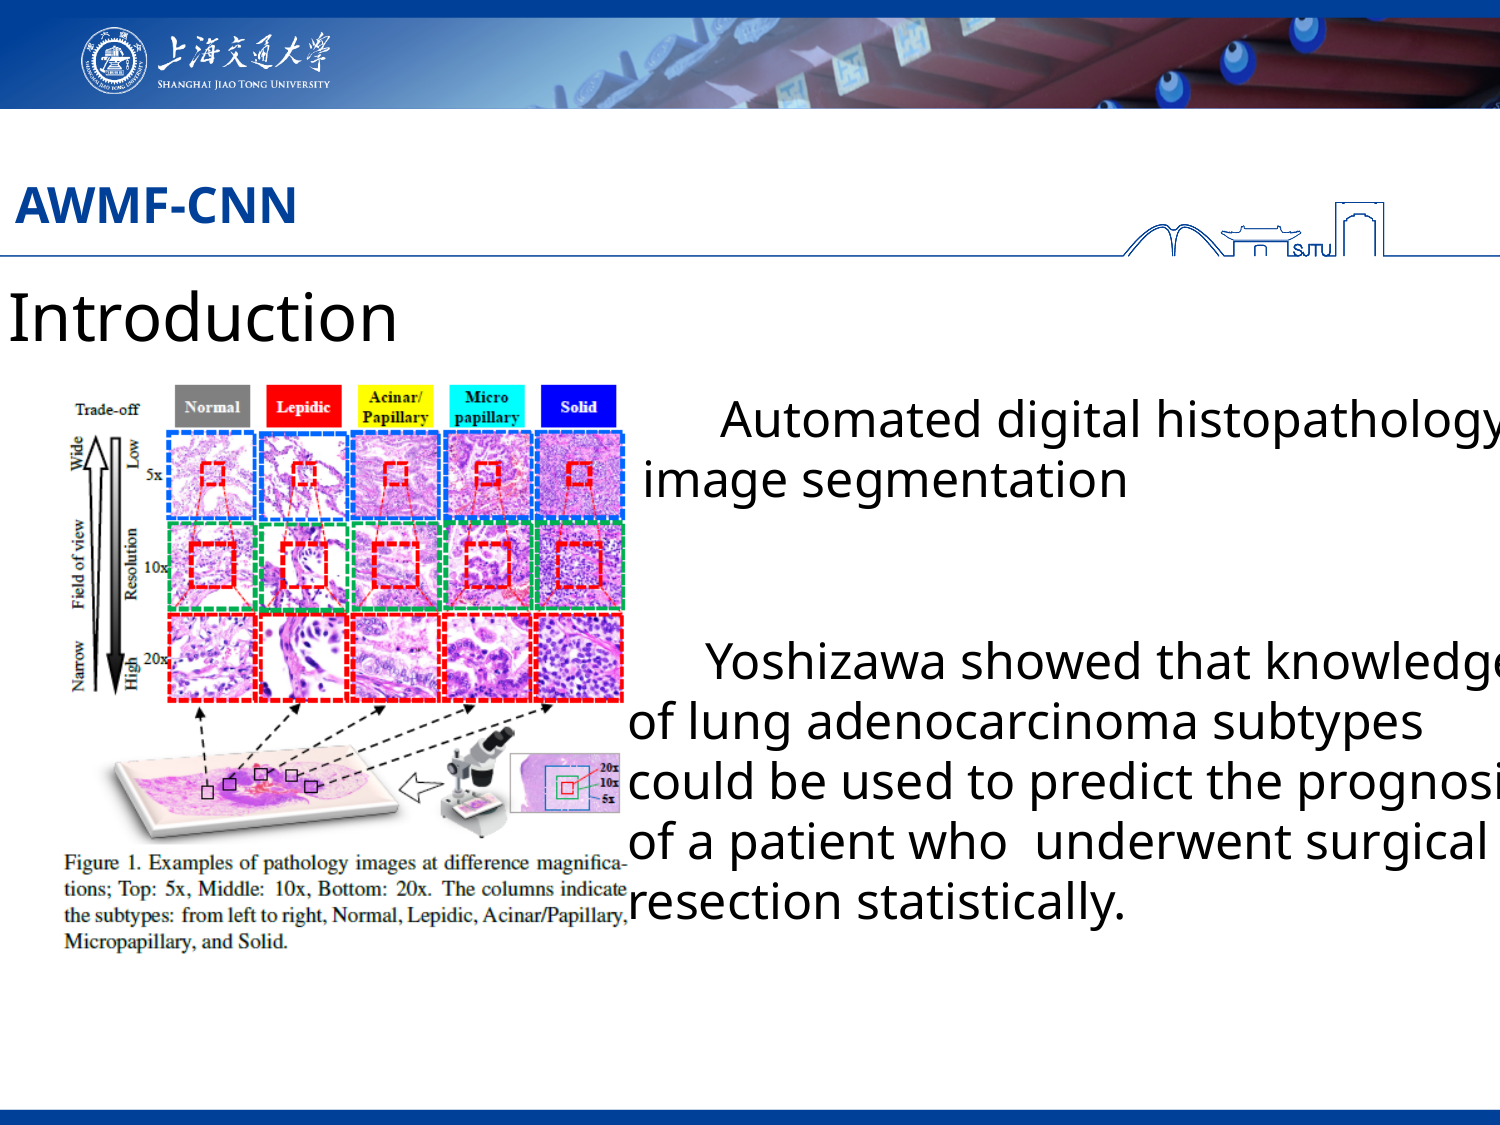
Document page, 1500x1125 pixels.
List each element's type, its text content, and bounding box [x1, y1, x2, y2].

text_box Automated digital histopathology image segmentation [649, 380, 1500, 516]
title AWMF-CNN [0, 159, 1455, 254]
text_box Introduction [0, 266, 415, 362]
text_box Yoshizawa showed that knowledge of lung adenocarcinoma subtypes could be used to predict the prognosis of a patient who underwent surgical resection statistically. [649, 621, 1500, 937]
picture [0, 18, 1500, 109]
picture [51, 380, 649, 966]
